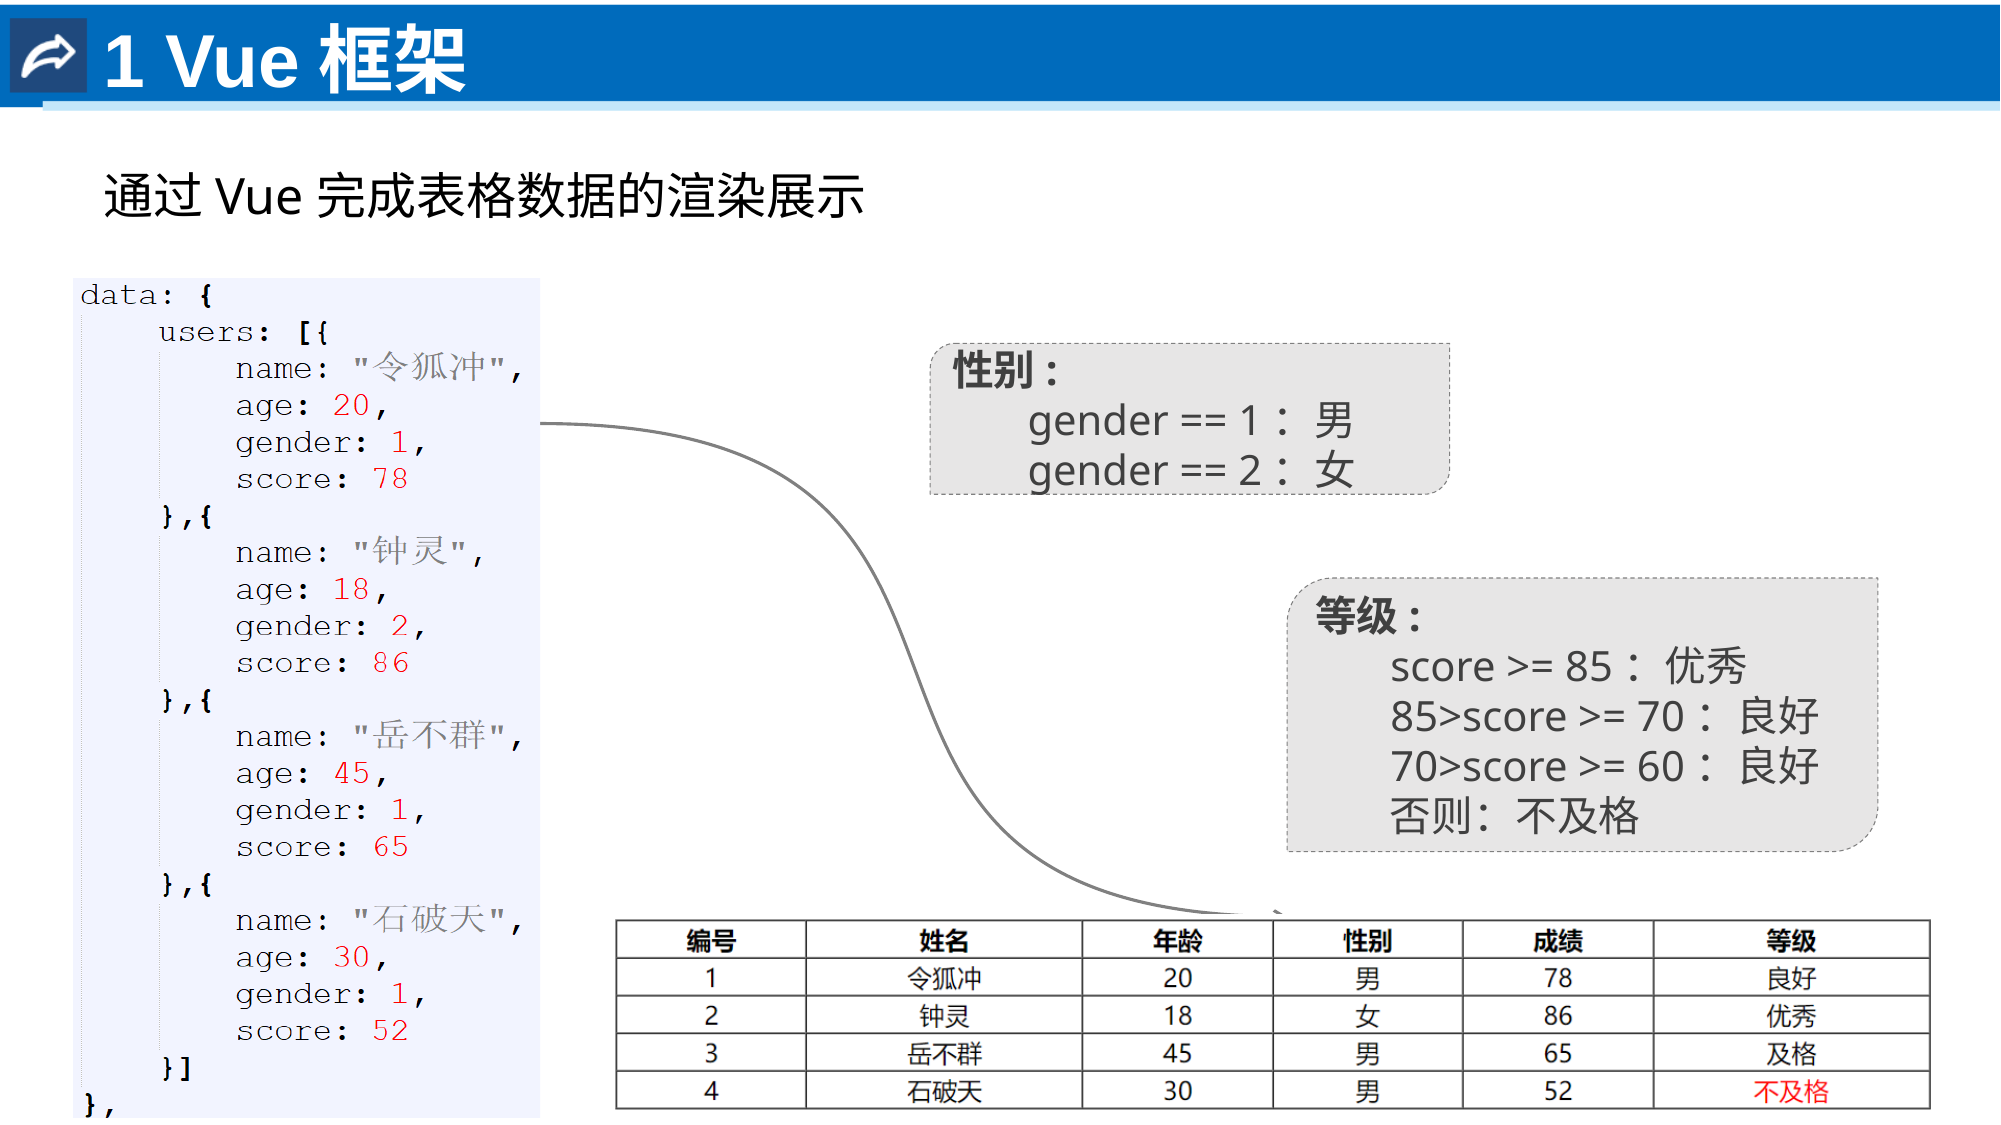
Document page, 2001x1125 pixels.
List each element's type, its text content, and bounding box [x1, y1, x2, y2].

picture [73, 278, 541, 1118]
text_box 通过Vue完成表格数据的渲染展示 [88, 152, 941, 237]
text_box 性别: gender == 1：男 gender == 2：女 [930, 343, 1450, 495]
picture [610, 914, 1935, 1123]
text_box 等级: score >= 85：优秀 85>score >= 70：良好 70>score >= 60：良好 否则：不及格 [1288, 578, 1878, 852]
picture [0, 0, 2000, 117]
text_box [541, 423, 1288, 917]
